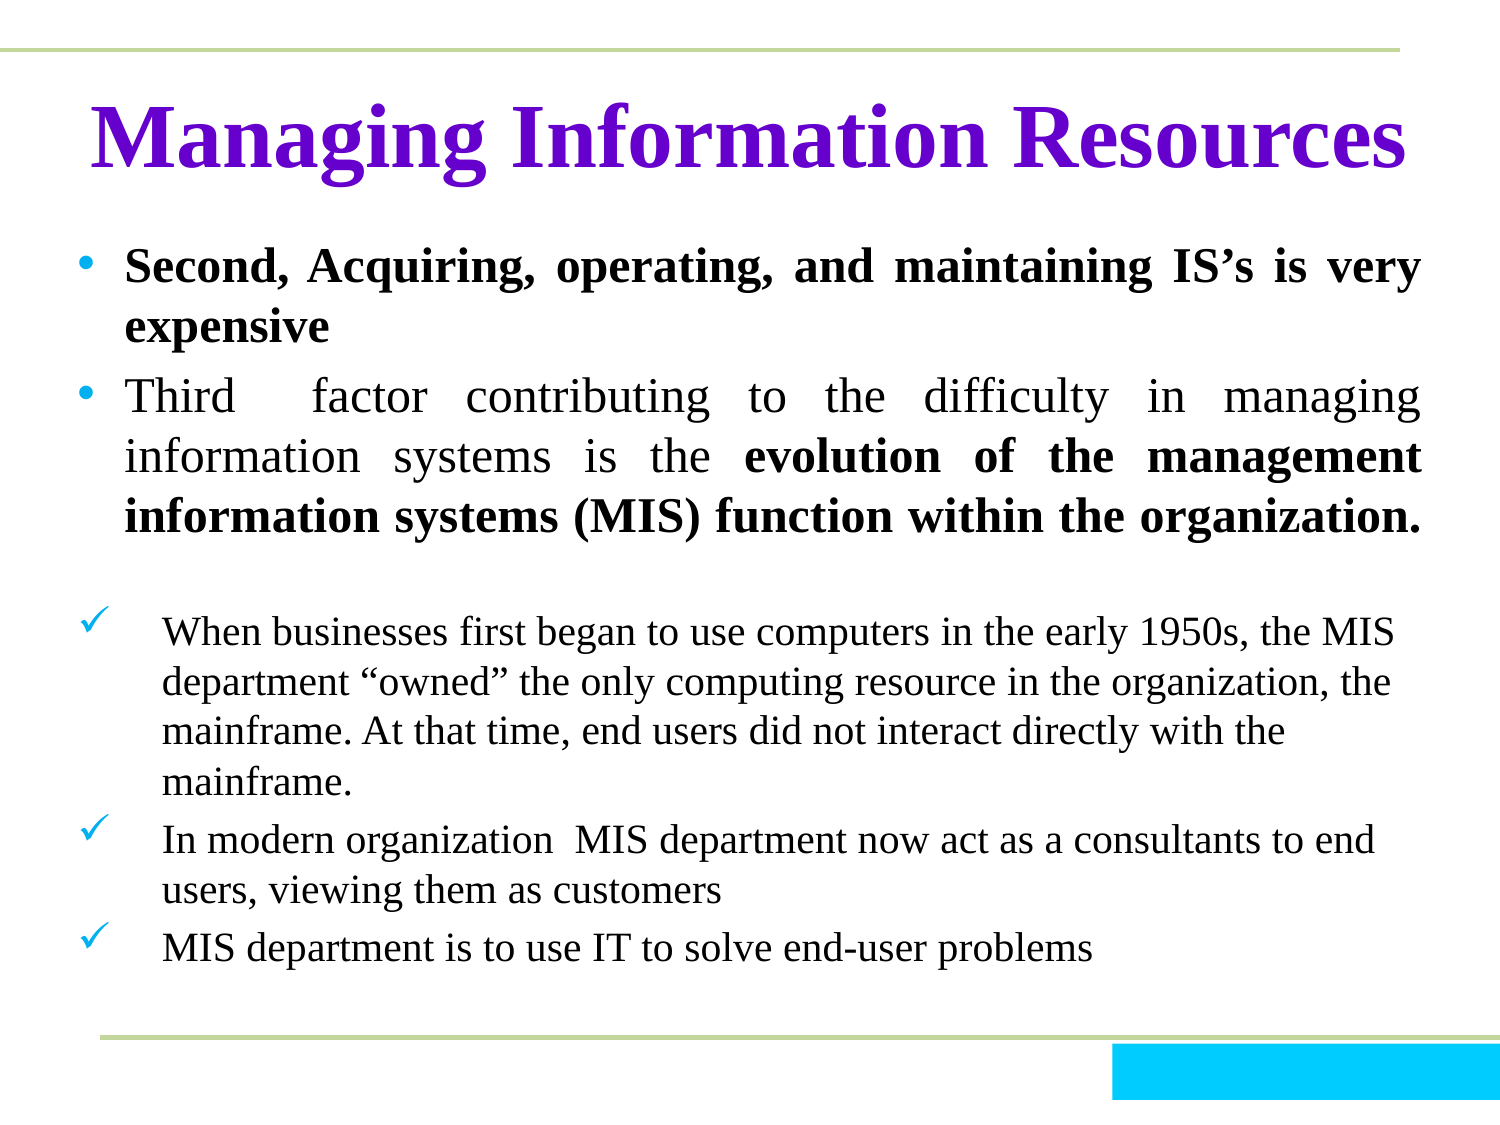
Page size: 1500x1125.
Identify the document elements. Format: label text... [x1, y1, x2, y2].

title Managing Information Resources [75, 37, 1425, 224]
list Second, Acquiring, operating, and maintaining IS’s is very expensive Third factor contributing to the difficulty in managing information systems is the evolution of the management information systems (MIS) function within the organization. When businesses first began to use computers in the early 1950s, the MIS department “owned” the only computing resource in the organization, the mainframe. At that time, end users did not interact directly with the mainframe. In modern organization MIS department now act as a consultants to end users, viewing them as customers MIS department is to use IT to solve end-user problems [62, 224, 1438, 1100]
